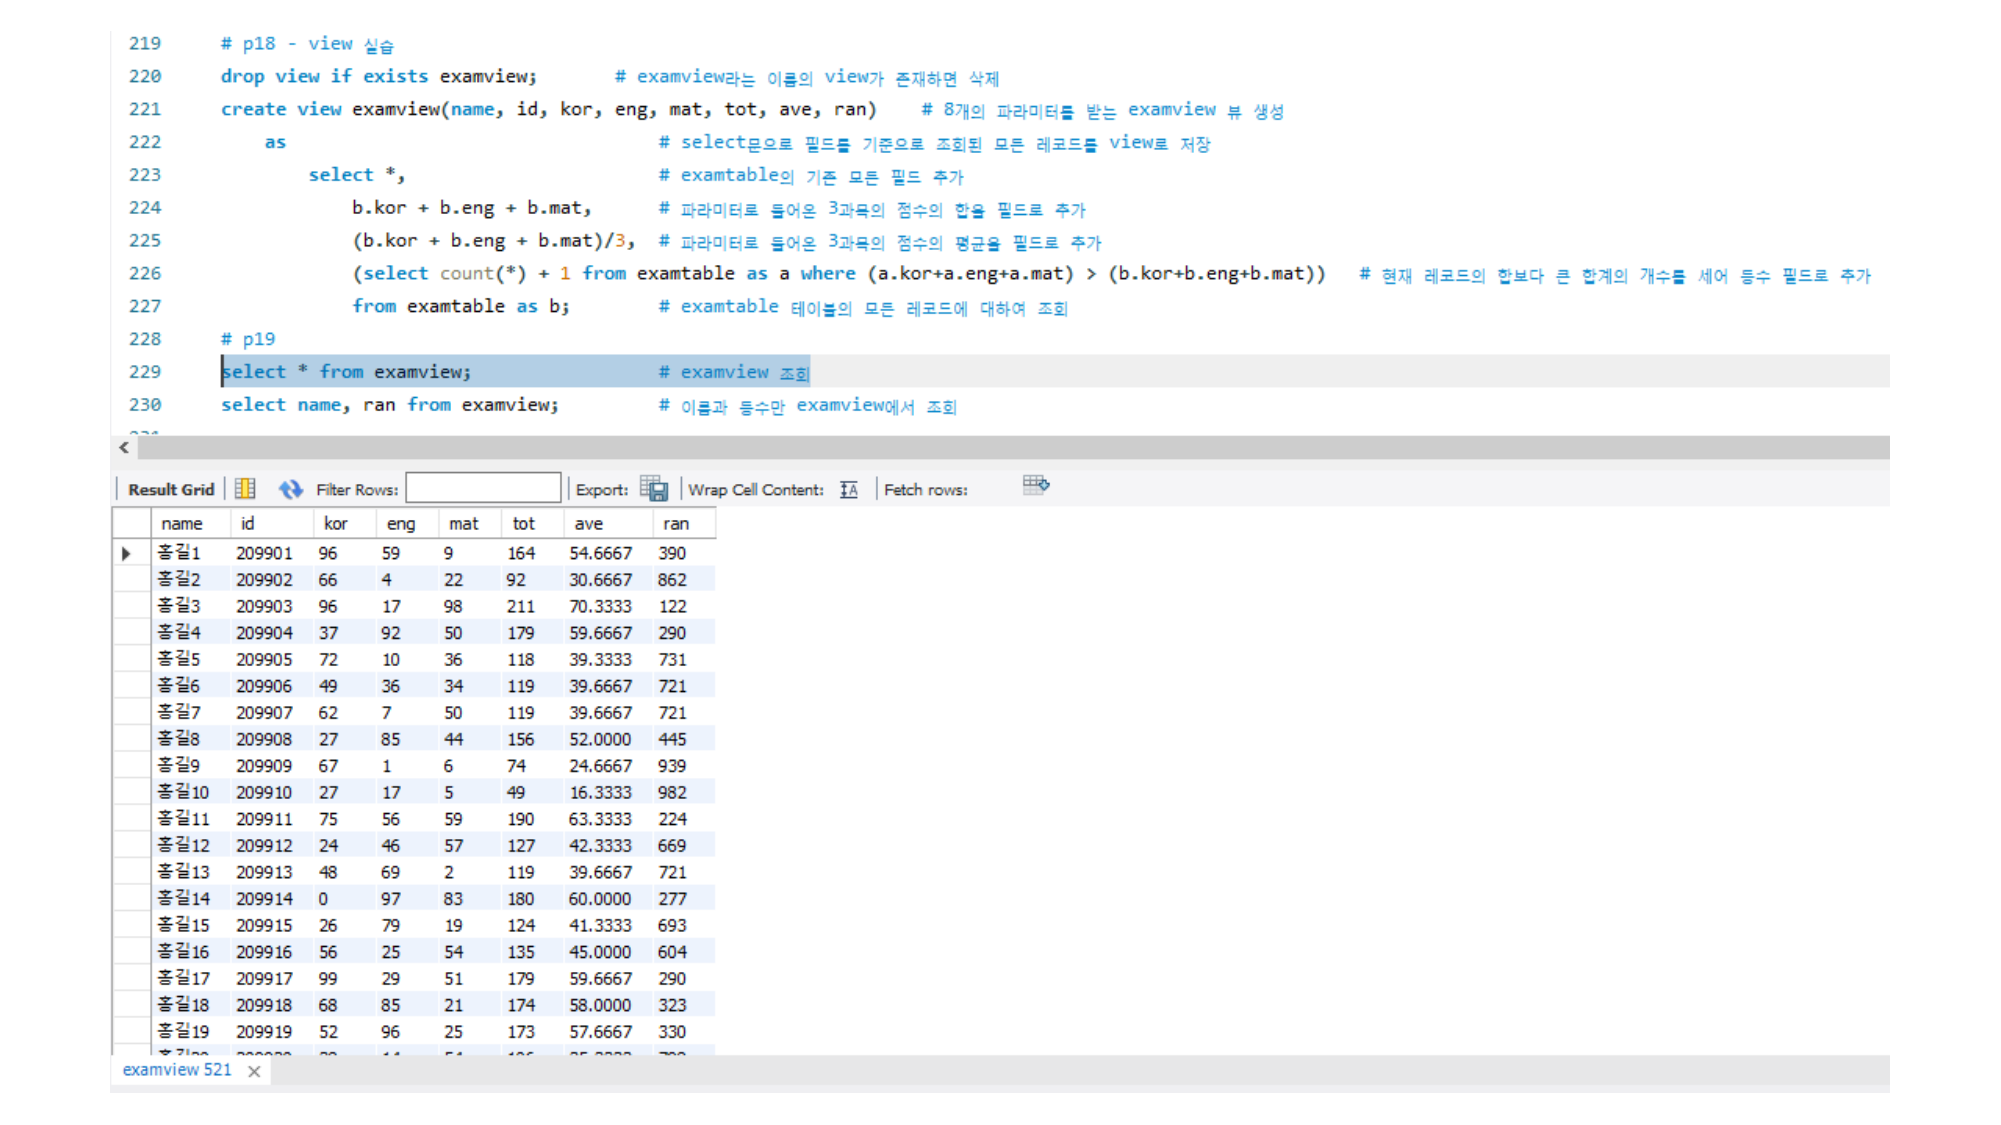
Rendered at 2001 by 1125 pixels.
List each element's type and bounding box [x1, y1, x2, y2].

picture [110, 31, 1890, 1093]
